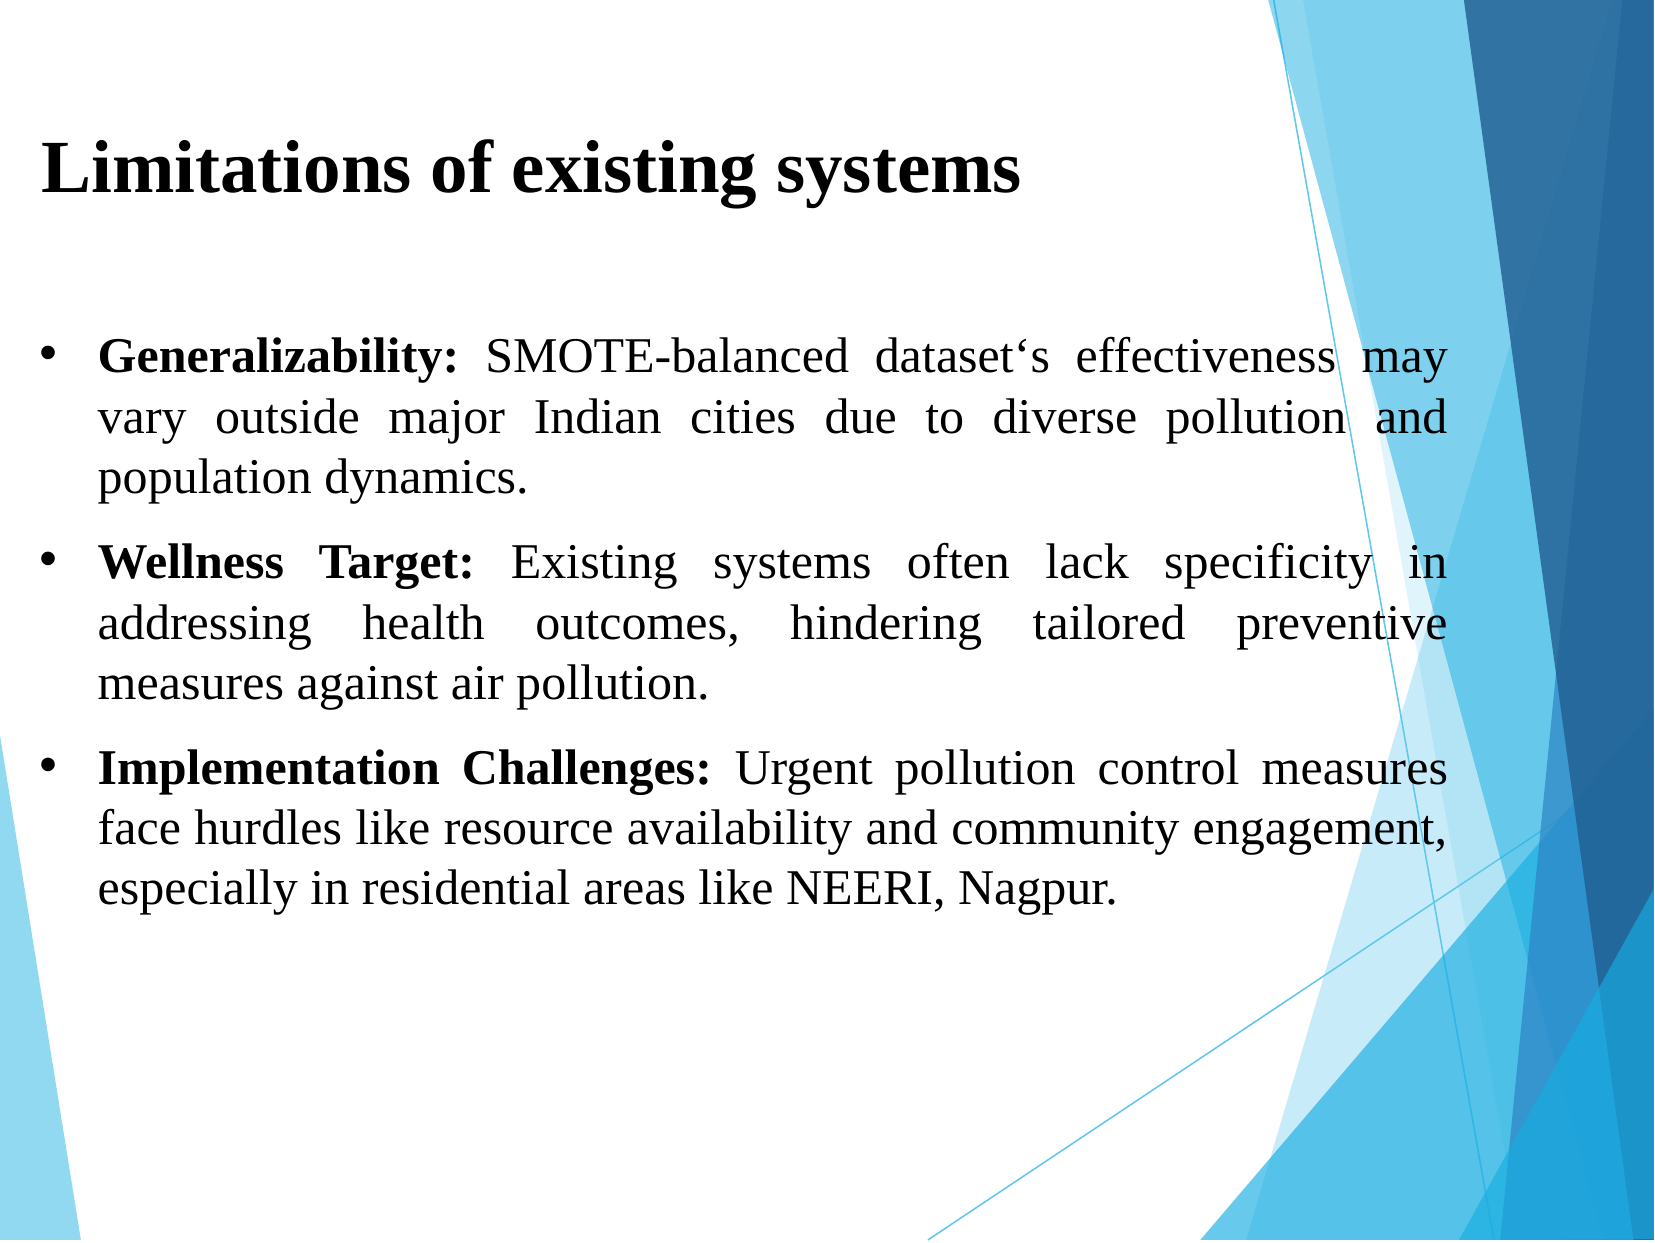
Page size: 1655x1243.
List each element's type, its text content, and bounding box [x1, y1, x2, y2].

title Limitations of existing systems [39, 0, 1137, 295]
text_box Generalizability: SMOTE-balanced dataset‘s effectiveness may vary outside major Indian cities due to diverse pollution and population dynamics. Wellness Target: Existing systems often lack specificity in addressing health outcomes, hindering tailored preventive measures against air pollution. Implementation Challenges: Urgent pollution control measures face hurdles like resource availability and community engagement, especially in residential areas like NEERI, Nagpur. [39, 295, 1450, 914]
